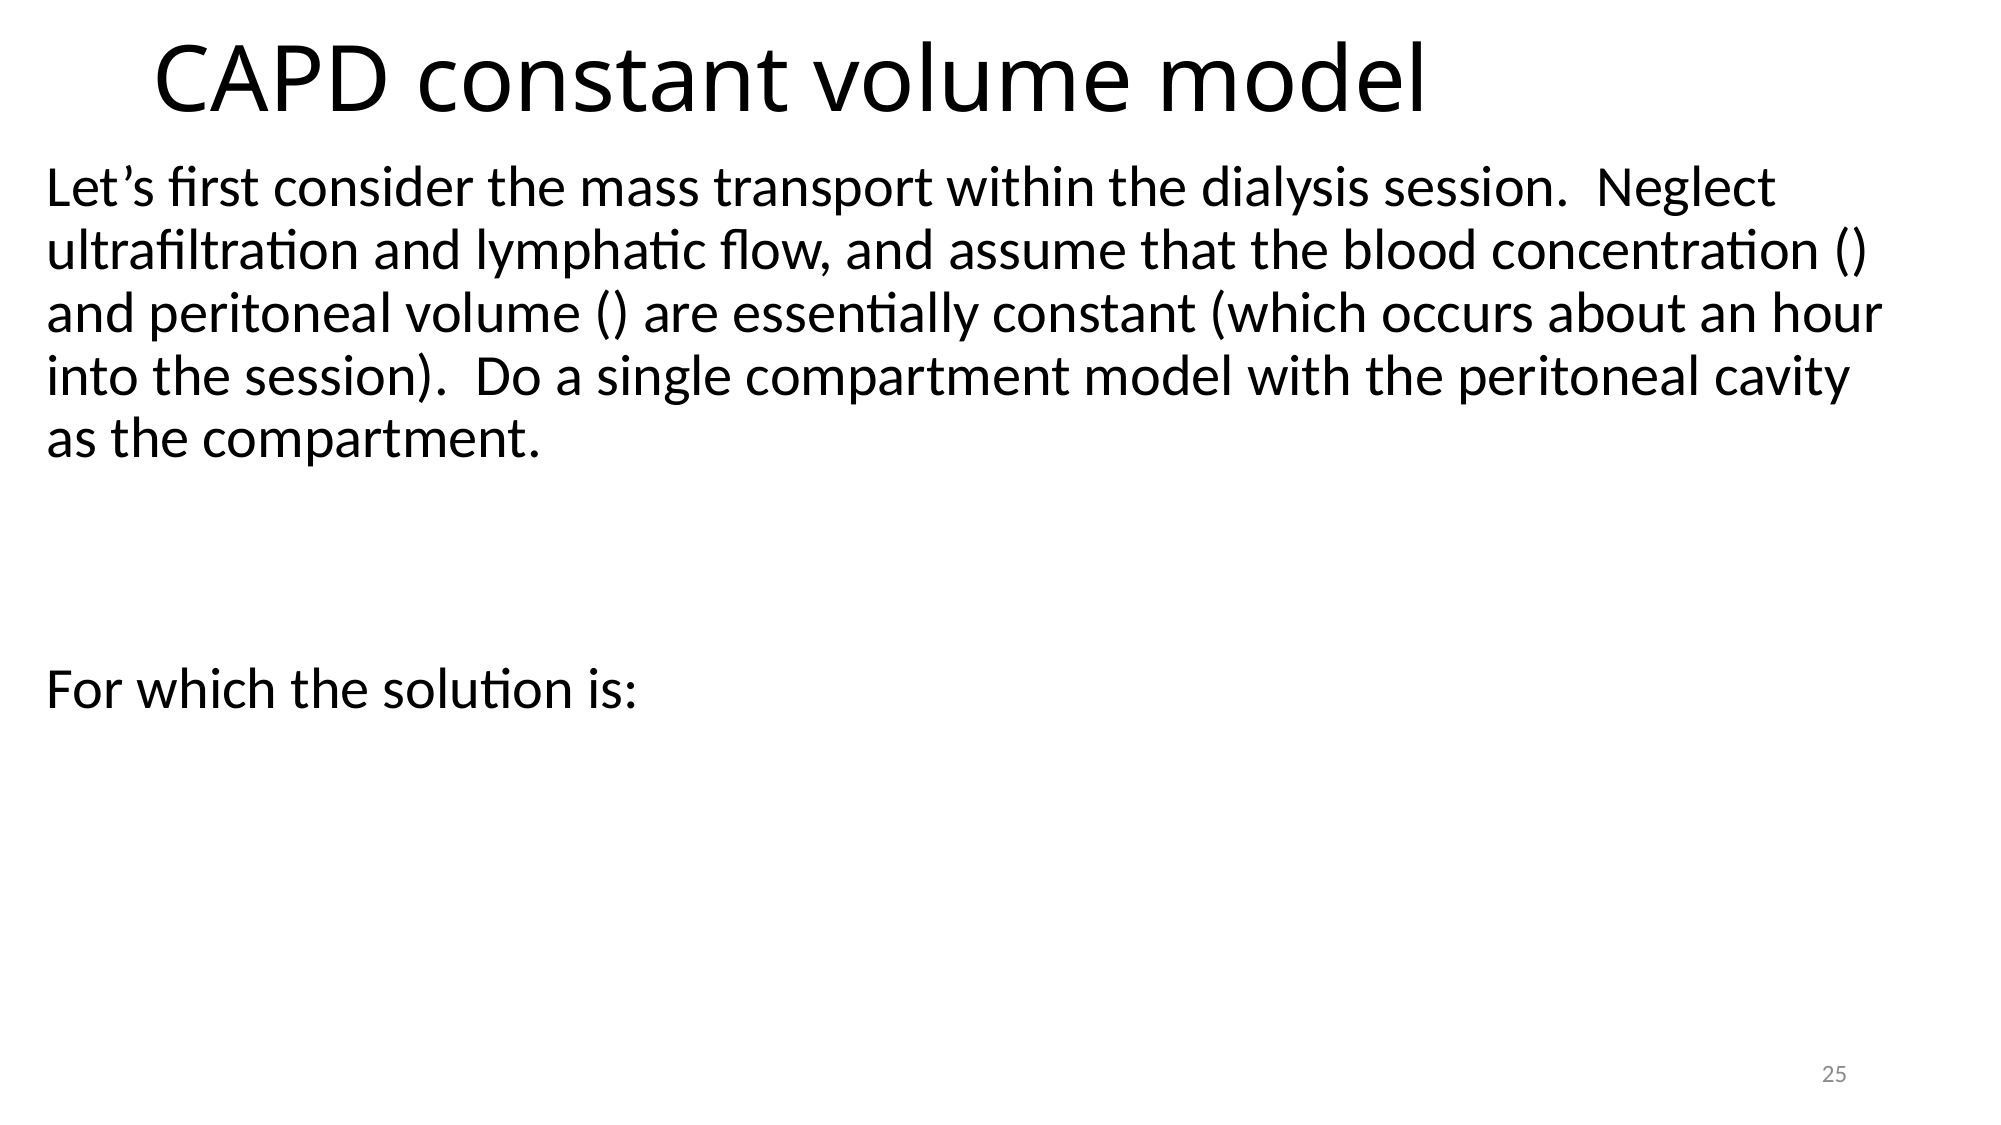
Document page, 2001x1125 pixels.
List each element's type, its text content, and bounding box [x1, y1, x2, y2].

title CAPD constant volume model [137, 3, 1863, 161]
slide_number 25 [1412, 1042, 1863, 1103]
